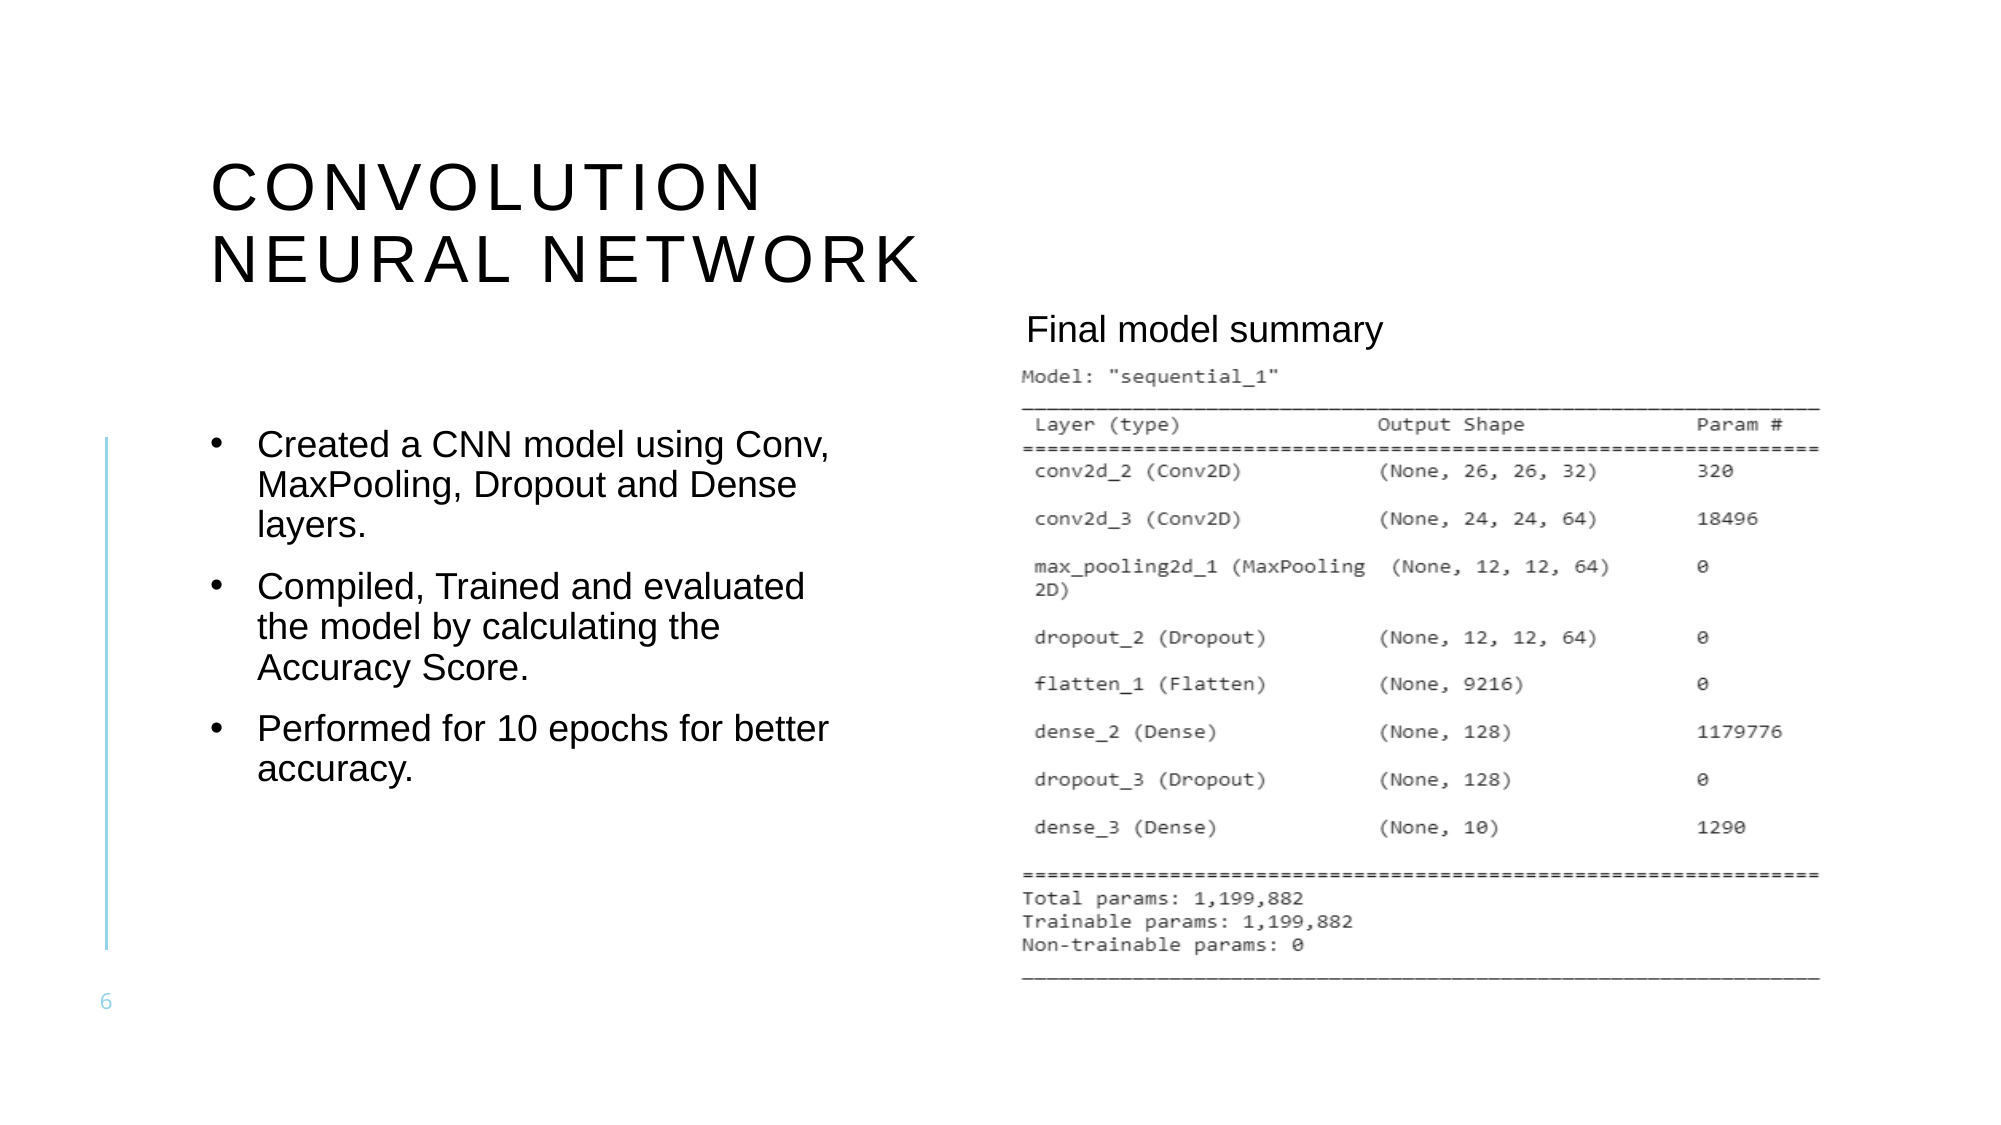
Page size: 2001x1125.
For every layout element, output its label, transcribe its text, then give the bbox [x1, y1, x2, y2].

list Created a CNN model using Conv, MaxPooling, Dropout and Dense layers. Compiled, Trained and evaluated the model by calculating the Accuracy Score. Performed for 10 epochs for better accuracy. [210, 424, 856, 1050]
title Convolution neural network [210, 131, 1032, 298]
text_box Final model summary [1011, 297, 2000, 358]
slide_number 6 [68, 987, 144, 1018]
picture [1011, 357, 1856, 1003]
